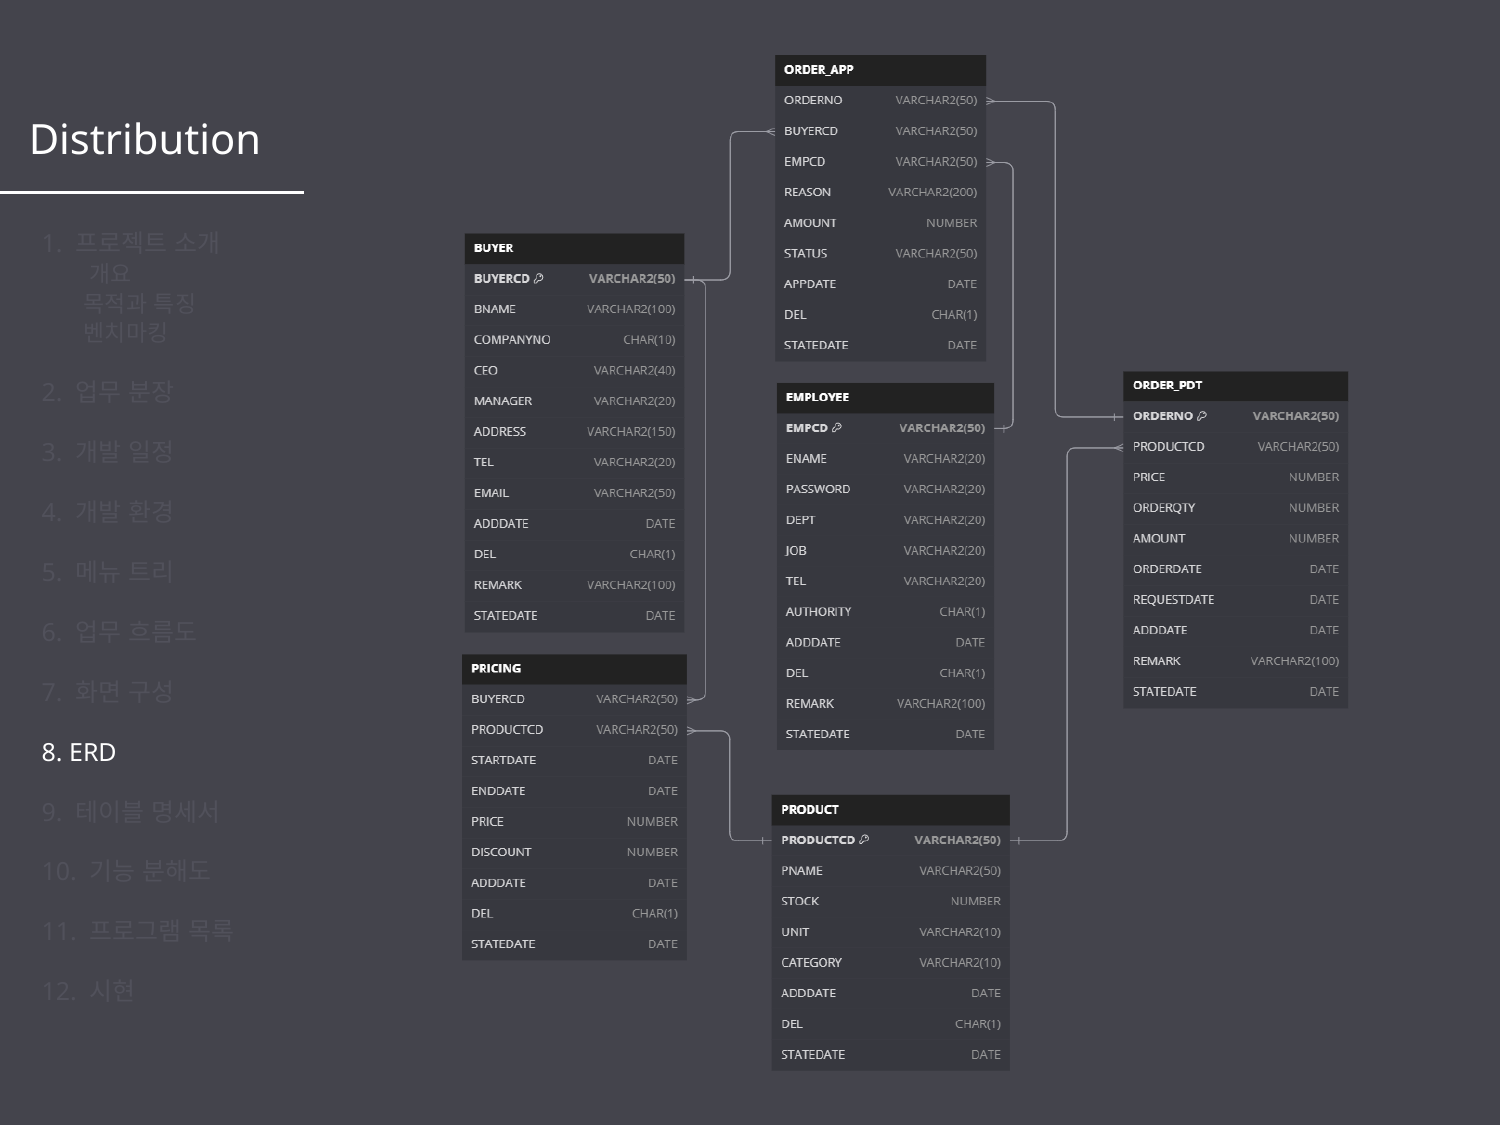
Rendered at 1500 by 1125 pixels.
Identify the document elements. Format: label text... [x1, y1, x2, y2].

text_box Distribution [14, 105, 277, 171]
text_box 1. 프로젝트 소개 개요 목적과 특징 벤치마킹 2. 업무 분장 3. 개발 일정 4. 개발 환경 5. 메뉴 트리 6. 업무 흐름도 7. 화면 구성 8. ERD 9. 테이블 명세서 10. 기능 분해도 11. 프로그램 목록 12. 시현 [26, 219, 250, 1013]
picture [406, 0, 1408, 1125]
